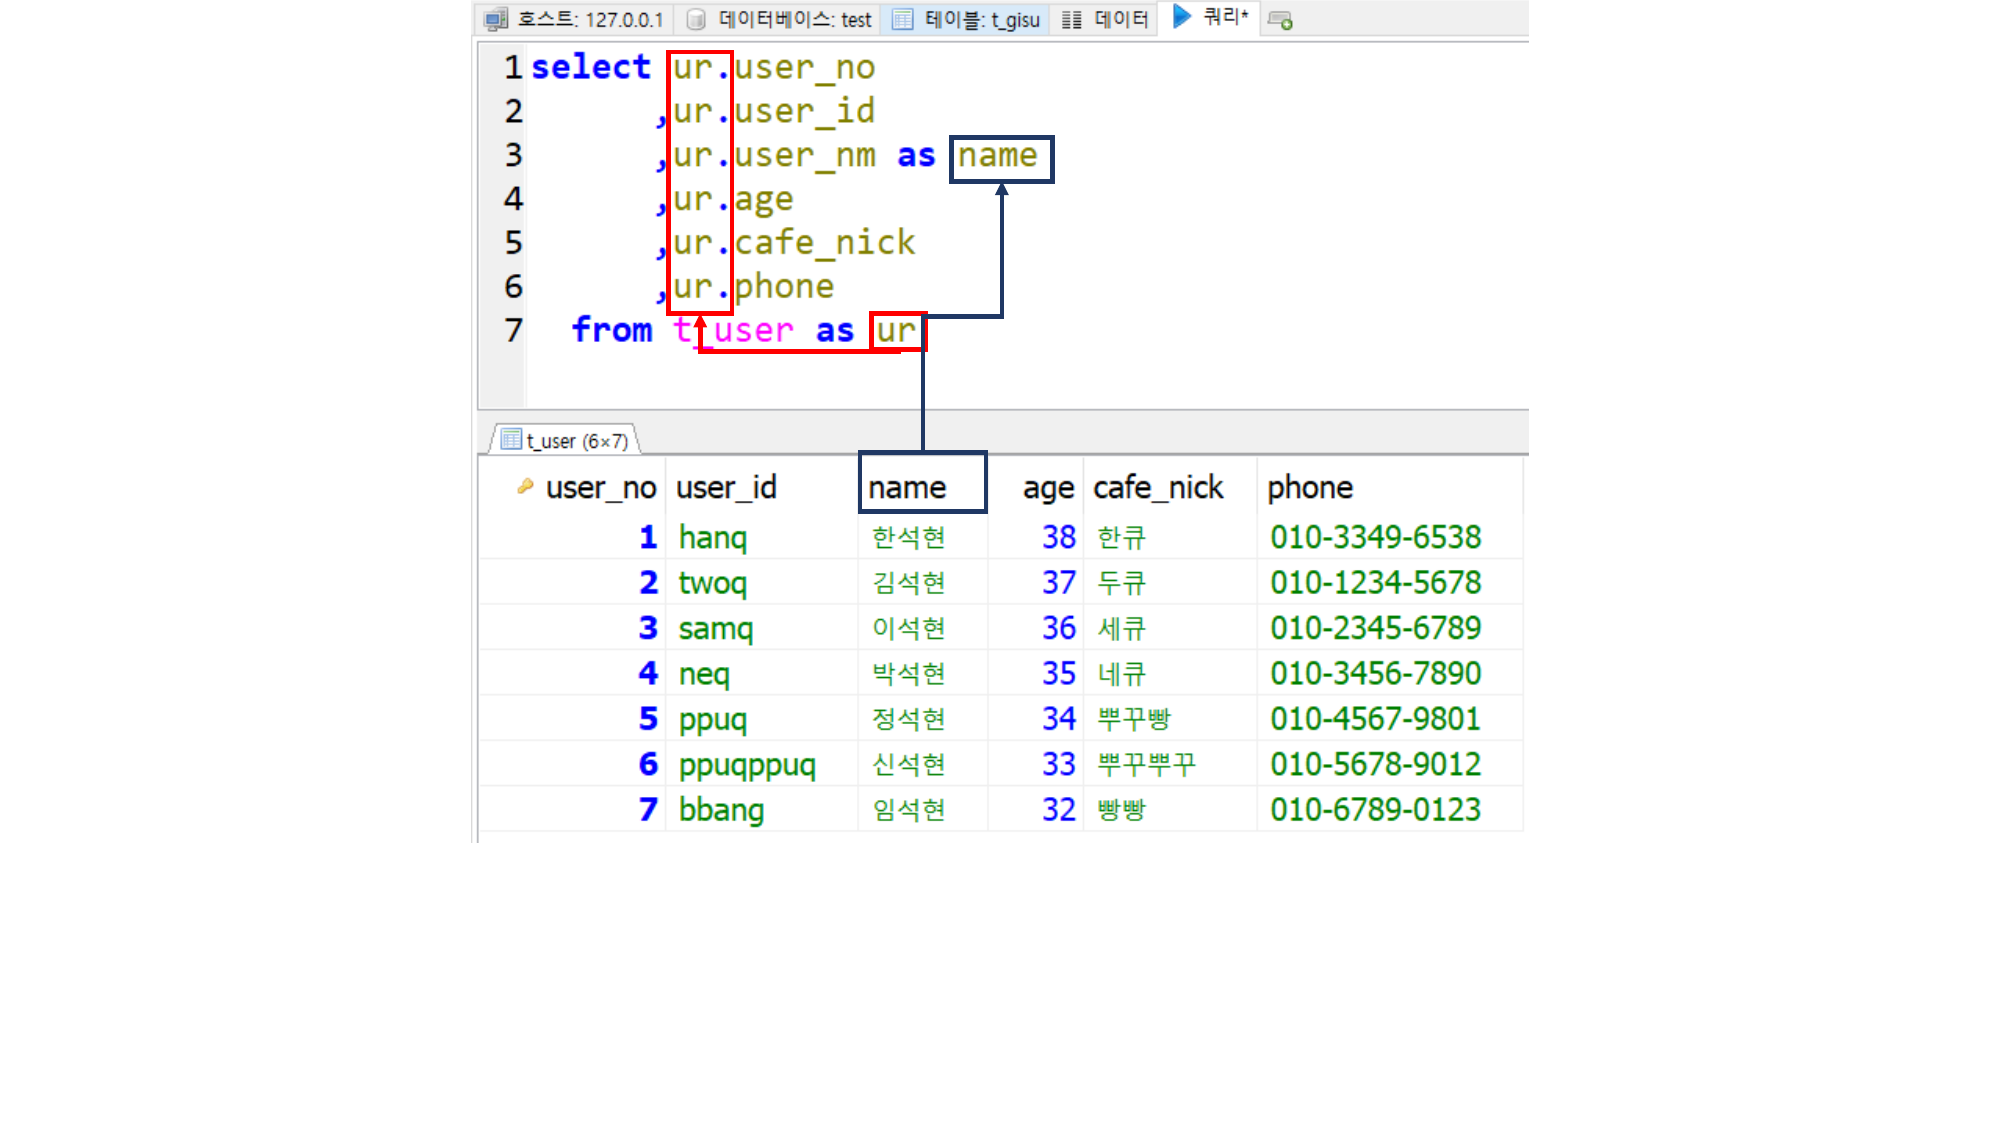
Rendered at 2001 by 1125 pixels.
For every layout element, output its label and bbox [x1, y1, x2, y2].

text_box [781, 232, 818, 431]
picture [471, 0, 1529, 843]
text_box [826, 277, 1098, 357]
